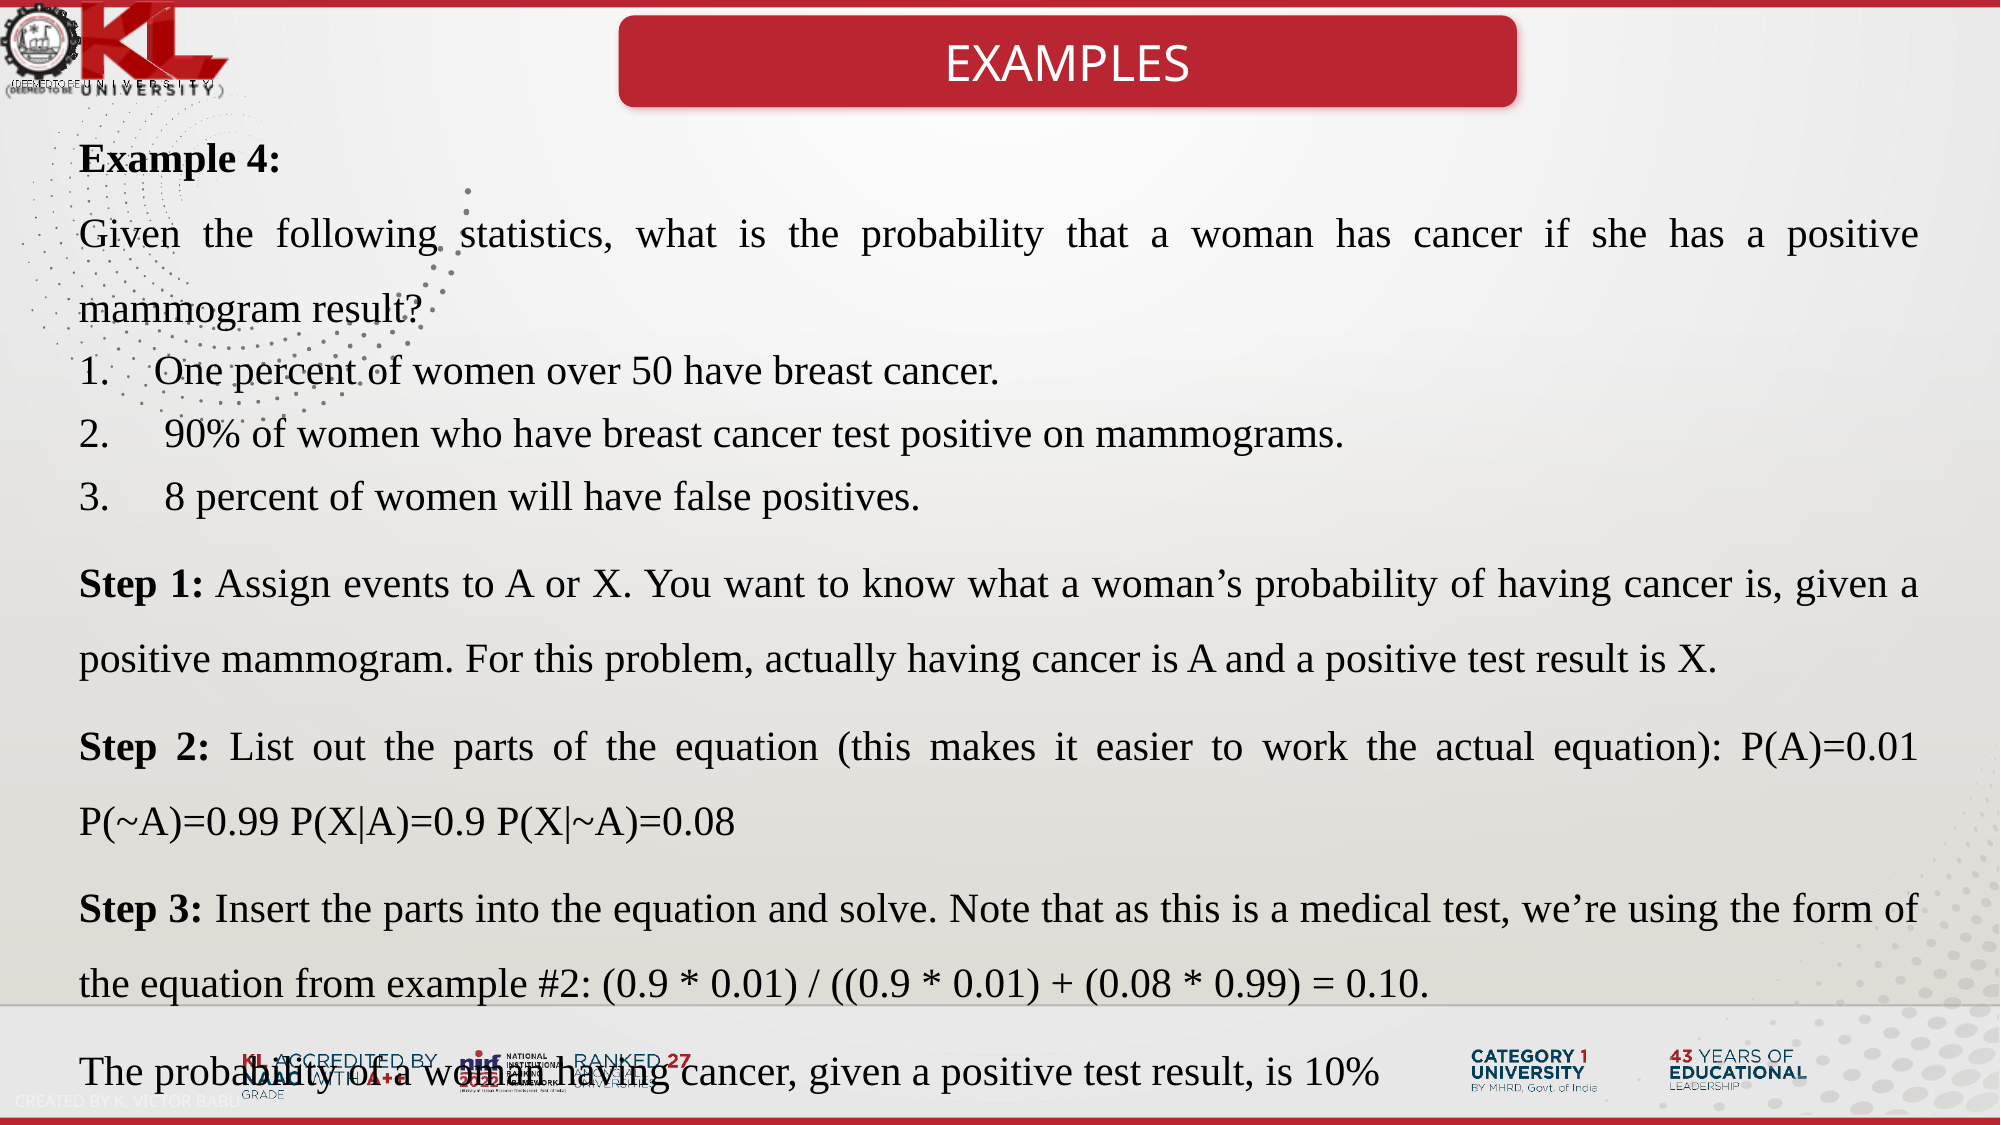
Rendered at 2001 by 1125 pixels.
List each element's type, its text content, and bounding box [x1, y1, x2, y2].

text_box EXAMPLES [617, 14, 1518, 98]
text_box Example 4: Given the following statistics, what is the probability that a woman has cancer if she has a positive mammogram result? One percent of women over 50 have breast cancer. 90% of women who have breast cancer test positive on mammograms. 8 percent of women will have false positives. Step 1: Assign events to A or X. You want to know what a woman’s probability of having cancer is, given a positive mammogram. For this problem, actually having cancer is A and a positive test result is X. Step 2: List out the parts of the equation (this makes it easier to work the actual equation): P(A)=0.01 P(~A)=0.99 P(X|A)=0.9 P(X|~A)=0.08 Step 3: Insert the parts into the equation and solve. Note that as this is a medical test, we’re using the form of the equation from example #2: (0.9 * 0.01) / ((0.9 * 0.01) + (0.08 * 0.99) = 0.10. The probability of a woman having cancer, given a positive test result, is 10% [64, 98, 1936, 1101]
picture [0, 0, 327, 99]
